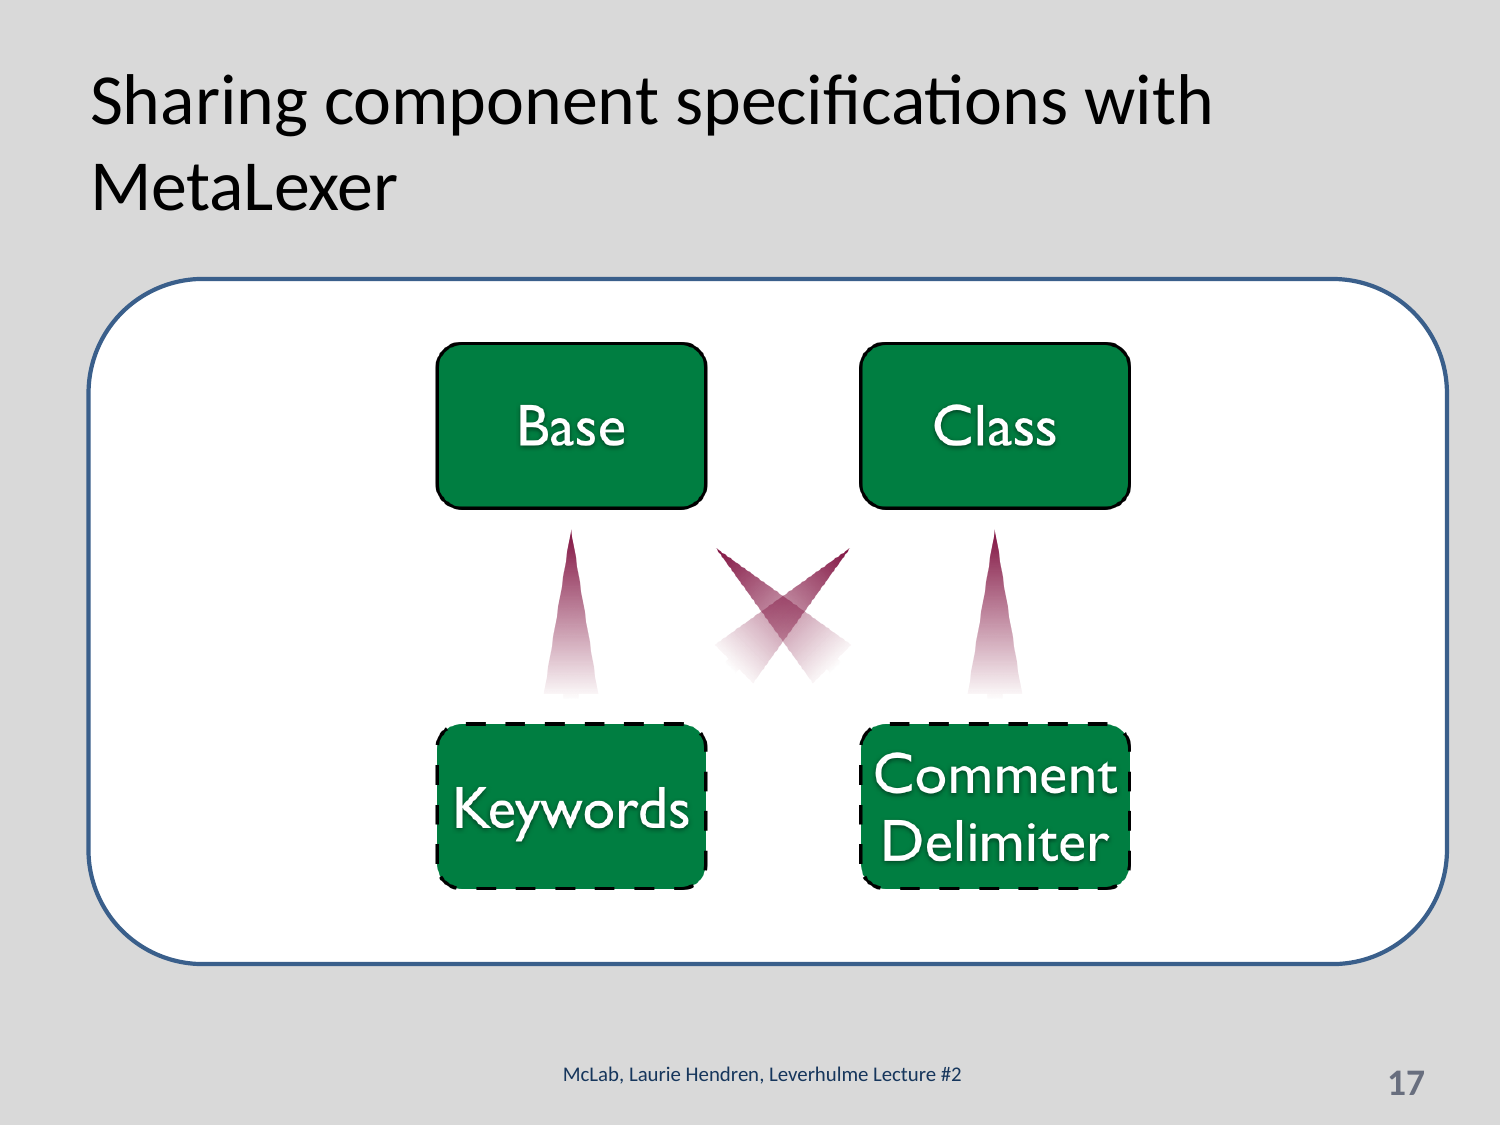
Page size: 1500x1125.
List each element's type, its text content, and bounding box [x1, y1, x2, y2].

picture [407, 337, 1159, 914]
text_box [86, 276, 1450, 967]
slide_number 17 [1287, 1042, 1425, 1103]
footer McLab, Laurie Hendren, Leverhulme Lecture #2 [337, 1042, 1188, 1103]
title Sharing component specifications with MetaLexer [75, 45, 1425, 233]
